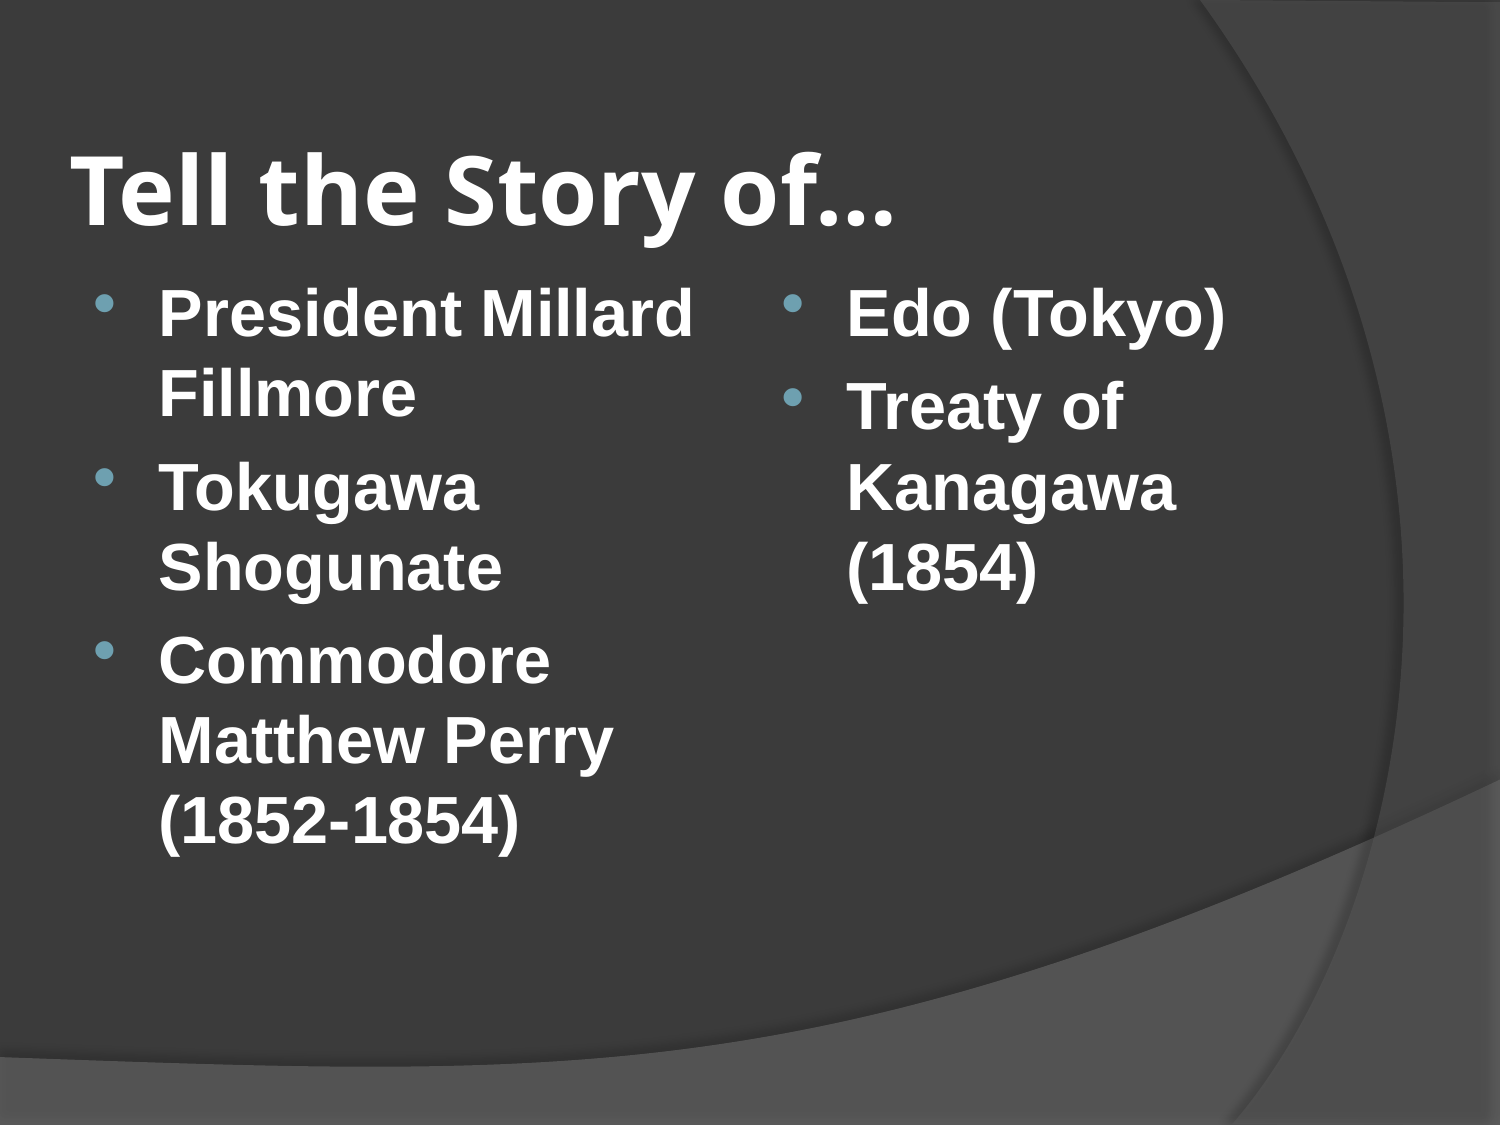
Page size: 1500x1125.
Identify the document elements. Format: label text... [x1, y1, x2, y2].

list Edo (Tokyo) Treaty of Kanagawa (1854) [762, 262, 1325, 1013]
list President Millard Fillmore Tokugawa Shogunate Commodore Matthew Perry (1852-1854) [75, 262, 737, 1006]
title Tell the Story of… [62, 99, 1413, 275]
